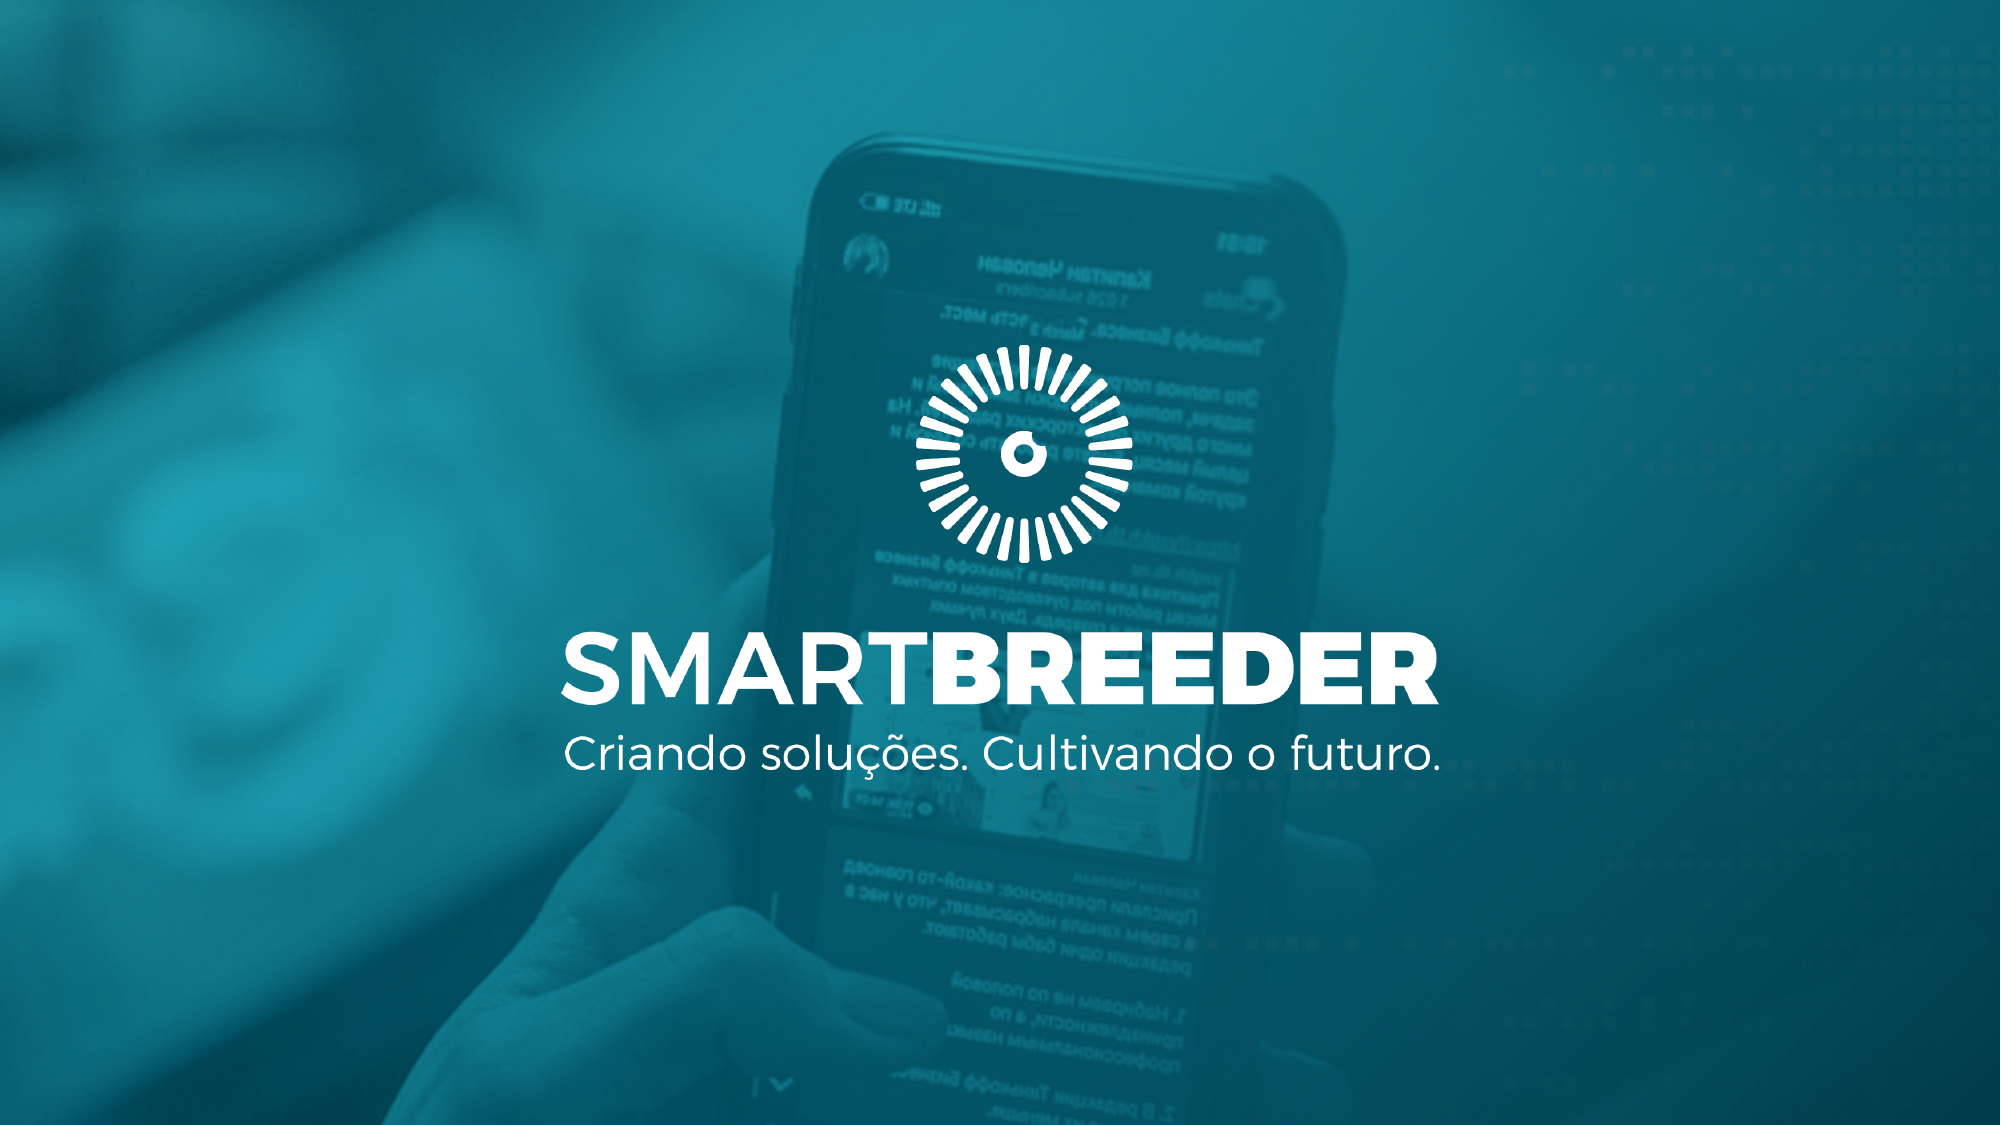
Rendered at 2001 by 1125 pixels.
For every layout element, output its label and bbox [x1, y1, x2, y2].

picture [561, 345, 1439, 780]
picture [784, 745, 817, 780]
text_box [0, 0, 2000, 1125]
